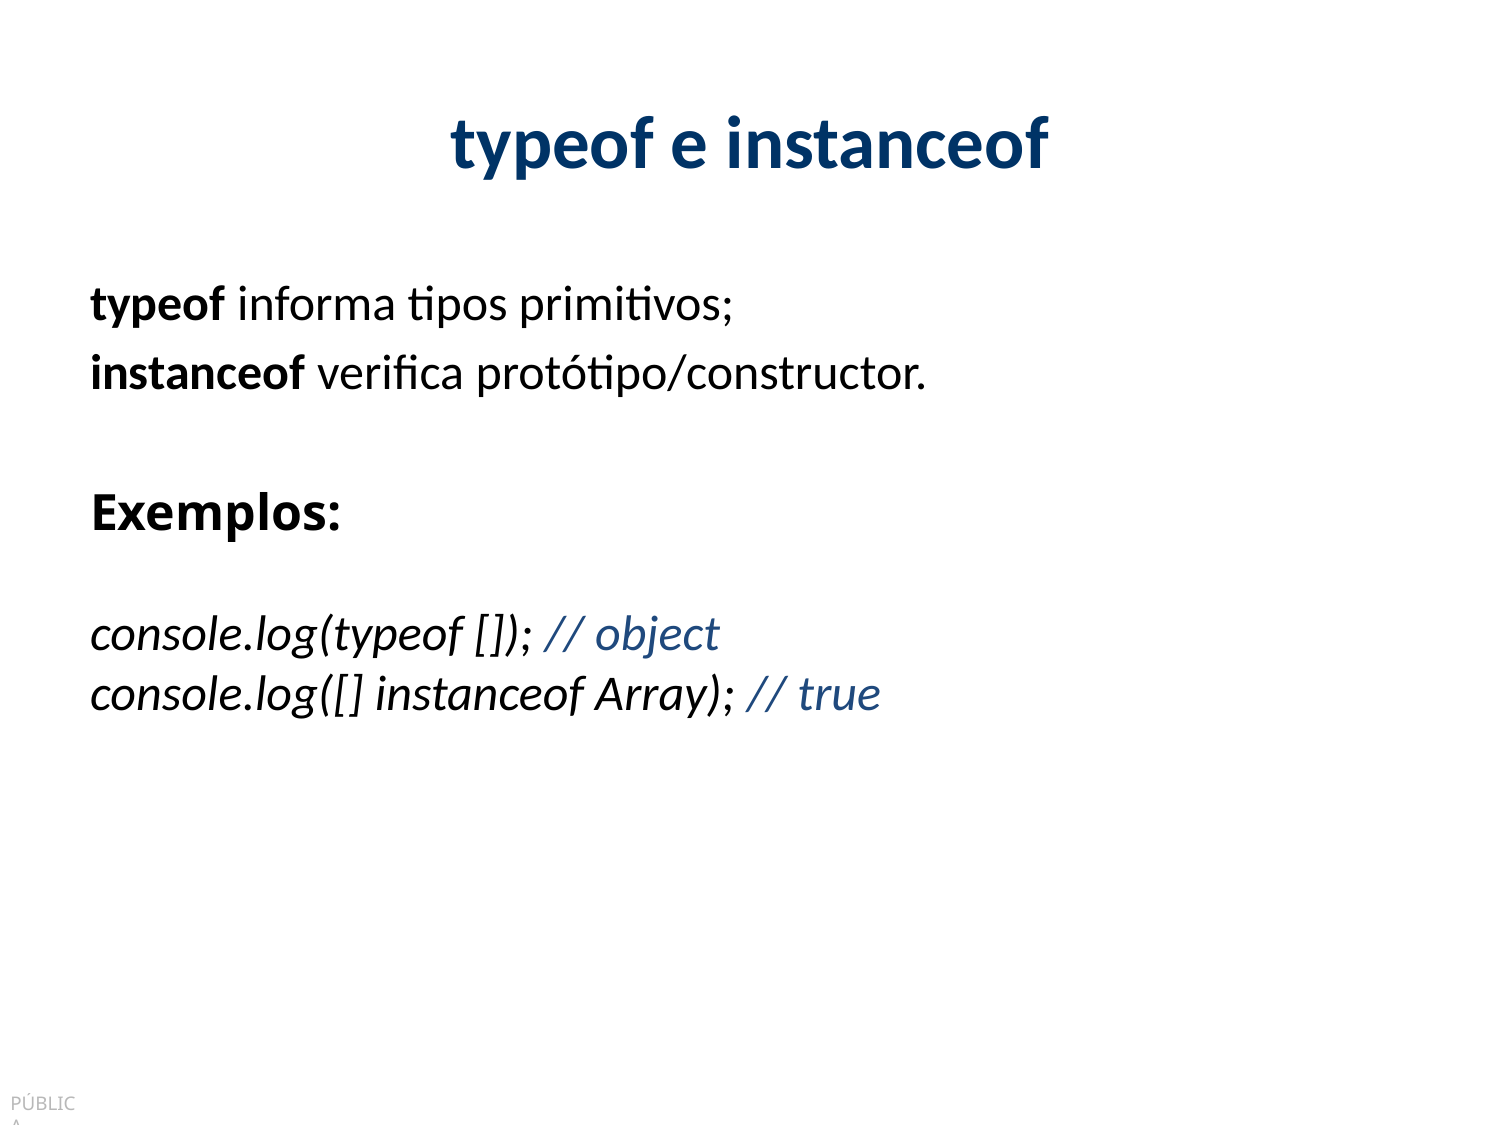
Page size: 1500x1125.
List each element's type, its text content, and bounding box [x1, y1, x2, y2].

list typeof informa tipos primitivos; instanceof verifica protótipo/constructor. Exemplos: console.log(typeof []); // object console.log([] instanceof Array); // true [75, 262, 1425, 1005]
title typeof e instanceof [75, 45, 1425, 233]
